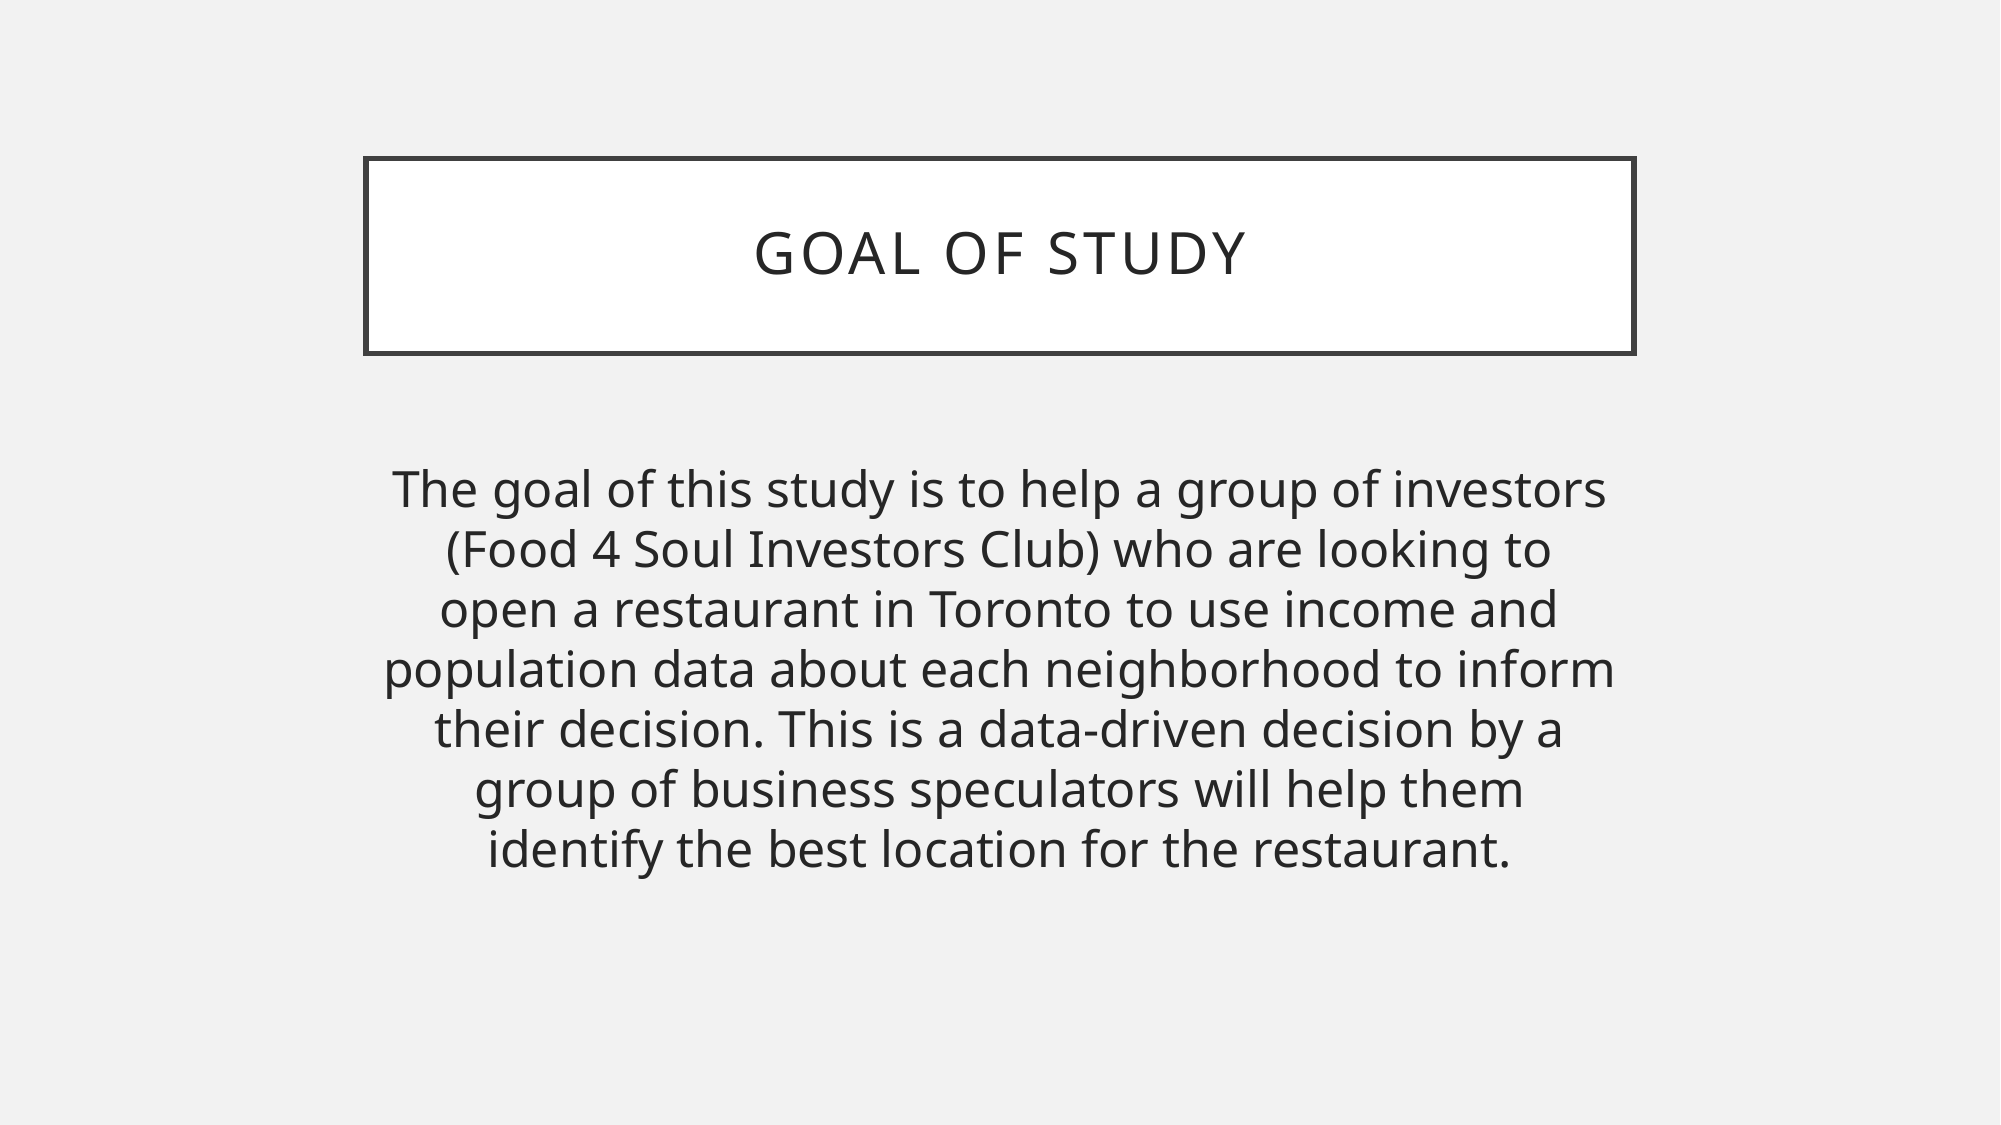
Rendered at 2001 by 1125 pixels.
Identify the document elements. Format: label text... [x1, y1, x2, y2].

title Goal of Study [363, 156, 1637, 356]
list The goal of this study is to help a group of investors (Food 4 Soul Investors Club) who are looking to open a restaurant in Toronto to use income and population data about each neighborhood to inform their decision. This is a data-driven decision by a group of business speculators will help them identify the best location for the restaurant. [366, 449, 1634, 959]
